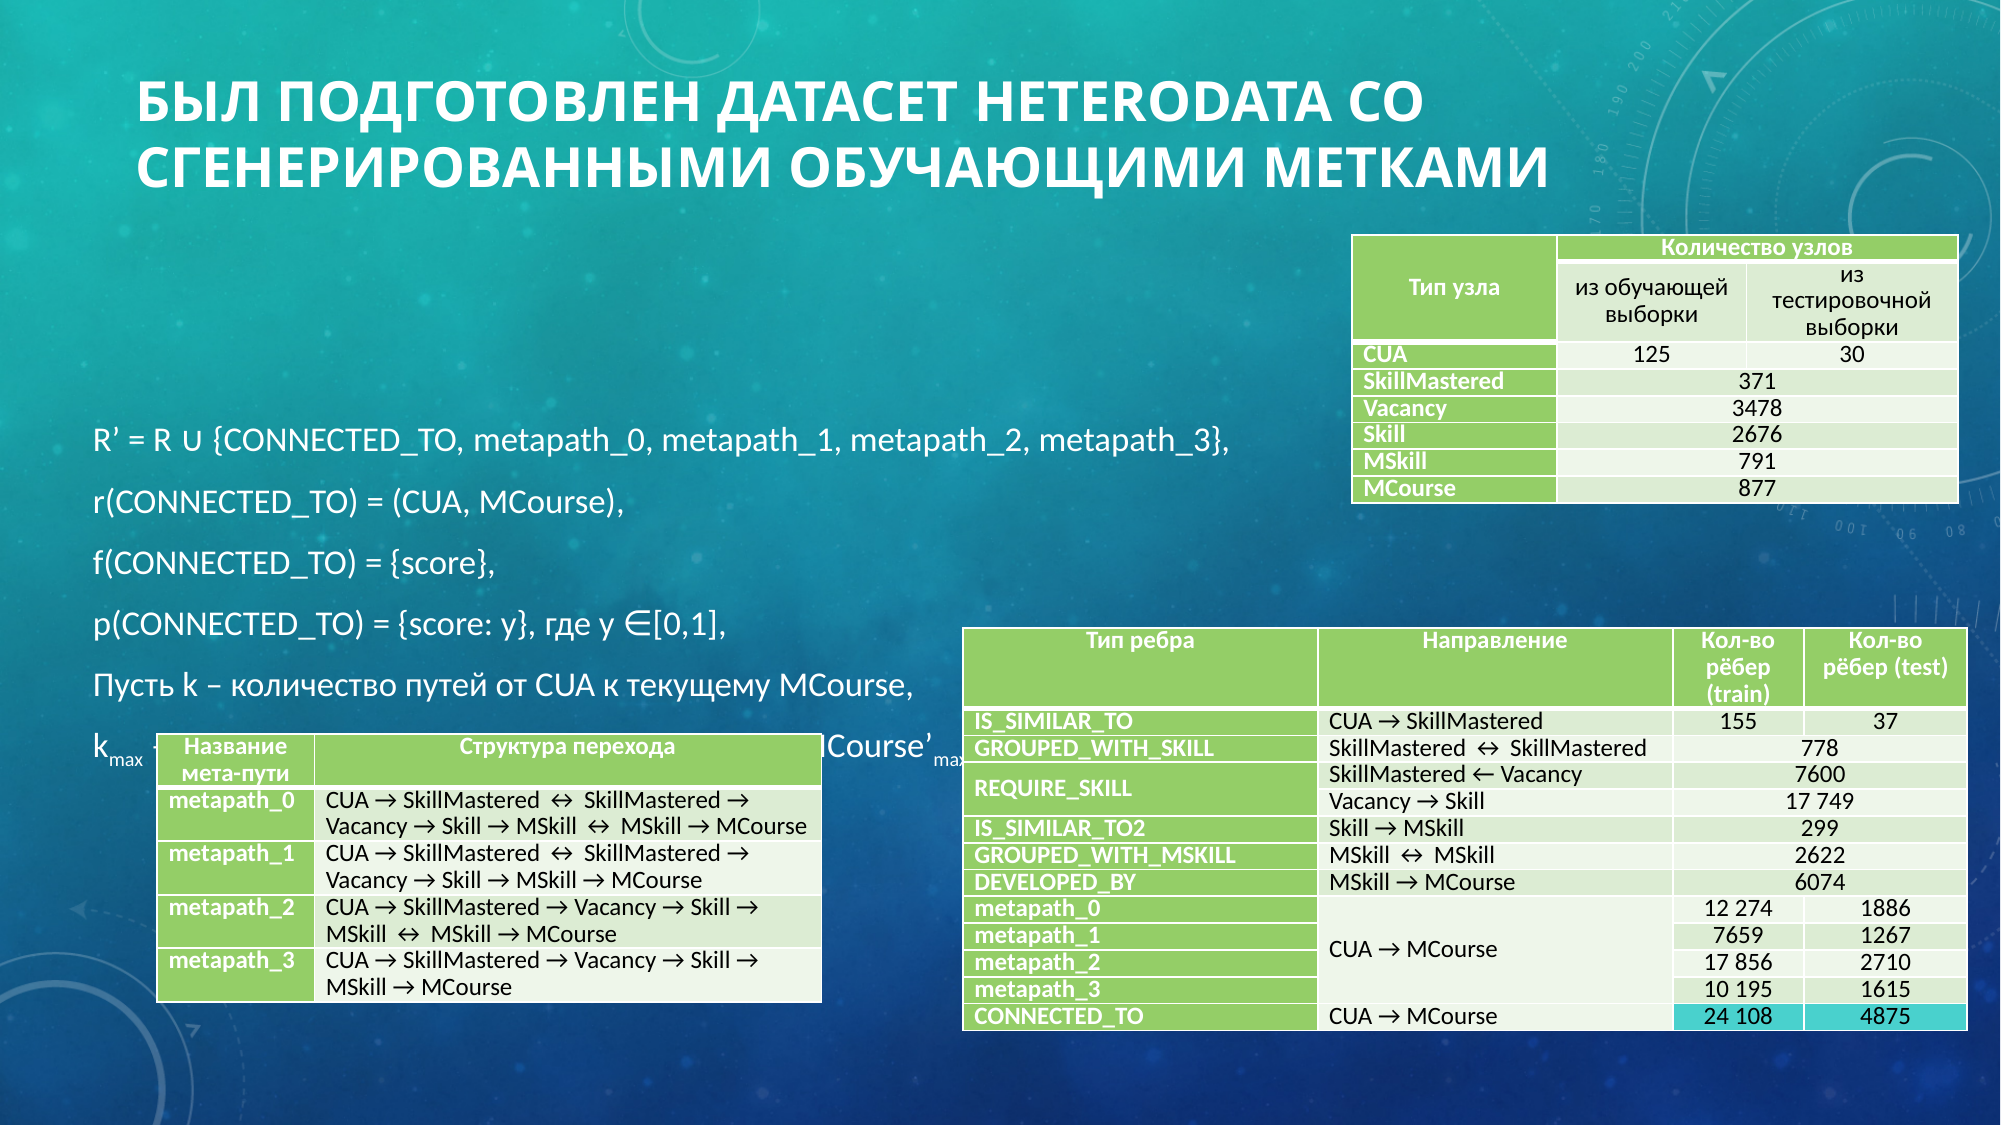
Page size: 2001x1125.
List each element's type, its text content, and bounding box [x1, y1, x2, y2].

table_cell 125 [1558, 343, 1746, 368]
table_cell CUA → SkillMastered ↔ SkillMastered → Vacancy → Skill → MSkill ↔ MSkill → MCourse [315, 790, 821, 840]
table_cell MSkill → MCourse [1319, 870, 1672, 895]
table_cell 12 274 [1674, 897, 1803, 922]
table_cell Vacancy → Skill [1319, 790, 1672, 815]
table_cell metapath_3 [964, 978, 1317, 1003]
table_cell 155 [1674, 711, 1803, 735]
table_cell SkillMastered ↔ SkillMastered [1319, 736, 1672, 761]
table_cell CONNECTED_TO [964, 1004, 1317, 1030]
table_cell 371 [1558, 370, 1957, 395]
list R’ = R ∪ {CONNECTED_TO, metapath_0, metapath_1, metapath_2, metapath_3}, r(CONNECTED_TO) = (CUA, MCourse), f(CONNECTED_TO) = {score}, p(CONNECTED_TO) = {score: y}, где y ∈[0,1], Пусть k – количество путей от CUA к текущему MCourse, kmax – максимальное количество путей от CUA к MCourse’max в текущем запросе для CUA score = k / kmax [78, 409, 1536, 848]
table_cell IS_SIMILAR_TO2 [964, 817, 1317, 842]
table_cell 877 [1558, 477, 1957, 502]
table_cell metapath_2 [158, 896, 314, 947]
table_cell GROUPED_WITH_SKILL [964, 736, 1317, 761]
table_cell 2676 [1558, 423, 1957, 448]
table_header Название мета-пути [158, 735, 314, 785]
table_cell 1267 [1805, 924, 1966, 949]
table_header Направление [1319, 629, 1672, 706]
table_header Кол-во рёбер (train) [1674, 629, 1803, 706]
picture [0, 0, 2001, 1125]
table_cell metapath_0 [964, 897, 1317, 922]
table_cell metapath_1 [964, 924, 1317, 949]
table_cell 24 108 [1674, 1004, 1803, 1030]
table_cell 2710 [1805, 951, 1966, 976]
table_cell 37 [1805, 711, 1966, 735]
table_cell metapath_0 [158, 790, 314, 840]
table_cell metapath_1 [158, 842, 314, 894]
table_cell IS_SIMILAR_TO [964, 711, 1317, 735]
table_cell MSkill [1353, 450, 1556, 475]
table_cell Skill [1353, 423, 1556, 448]
table_cell 7659 [1674, 924, 1803, 949]
table_cell 3478 [1558, 397, 1957, 422]
table_cell 1615 [1805, 978, 1966, 1003]
table_cell 17 749 [1674, 790, 1966, 815]
table_cell DEVELOPED_BY [964, 870, 1317, 895]
table_cell metapath_3 [158, 949, 314, 1001]
table_cell 4875 [1805, 1004, 1966, 1030]
table_header Количество узлов [1558, 236, 1957, 259]
table_cell 6074 [1674, 870, 1966, 895]
table_header Кол-во рёбер (test) [1805, 629, 1966, 706]
table_cell CUA → SkillMastered ↔ SkillMastered → Vacancy → Skill → MSkill → MCourse [315, 842, 821, 894]
table_cell из тестировочной выборки [1747, 264, 1957, 341]
table_cell CUA → MCourse [1319, 1004, 1672, 1030]
table_cell CUA → SkillMastered → Vacancy → Skill → MSkill ↔ MSkill → MCourse [315, 896, 821, 947]
table_cell CUA → SkillMastered [1319, 711, 1672, 735]
table_header Тип узла [1353, 236, 1556, 339]
table_cell 10 195 [1674, 978, 1803, 1003]
table_cell SkillMastered ← Vacancy [1319, 763, 1672, 788]
title Был подготовлен датасет HeteroData со сгенерированными обучающими метками [120, 29, 1642, 235]
table_header Тип ребра [964, 629, 1317, 706]
table_cell CUA → SkillMastered → Vacancy → Skill → MSkill → MCourse [315, 949, 821, 1001]
table_cell Vacancy [1353, 397, 1556, 422]
table_cell 2622 [1674, 844, 1966, 869]
table_cell 17 856 [1674, 951, 1803, 976]
table_cell 1886 [1805, 897, 1966, 922]
table_cell 791 [1558, 450, 1957, 475]
table_cell 778 [1674, 736, 1966, 761]
table_cell CUA [1353, 345, 1556, 368]
table_cell GROUPED_WITH_MSKILL [964, 844, 1317, 869]
table_cell REQUIRE_SKILL [964, 763, 1317, 815]
table_cell 299 [1674, 817, 1966, 842]
table_header Структура перехода [315, 735, 821, 785]
table_cell MSkill ↔ MSkill [1319, 844, 1672, 869]
table_cell metapath_2 [964, 951, 1317, 976]
table_cell MCourse [1353, 477, 1556, 502]
table_cell 30 [1747, 343, 1957, 368]
table_cell SkillMastered [1353, 370, 1556, 395]
table_cell CUA → MCourse [1319, 897, 1672, 1003]
table_cell Skill → MSkill [1319, 817, 1672, 842]
table_cell 7600 [1674, 763, 1966, 788]
table_cell из обучающей выборки [1558, 264, 1746, 341]
